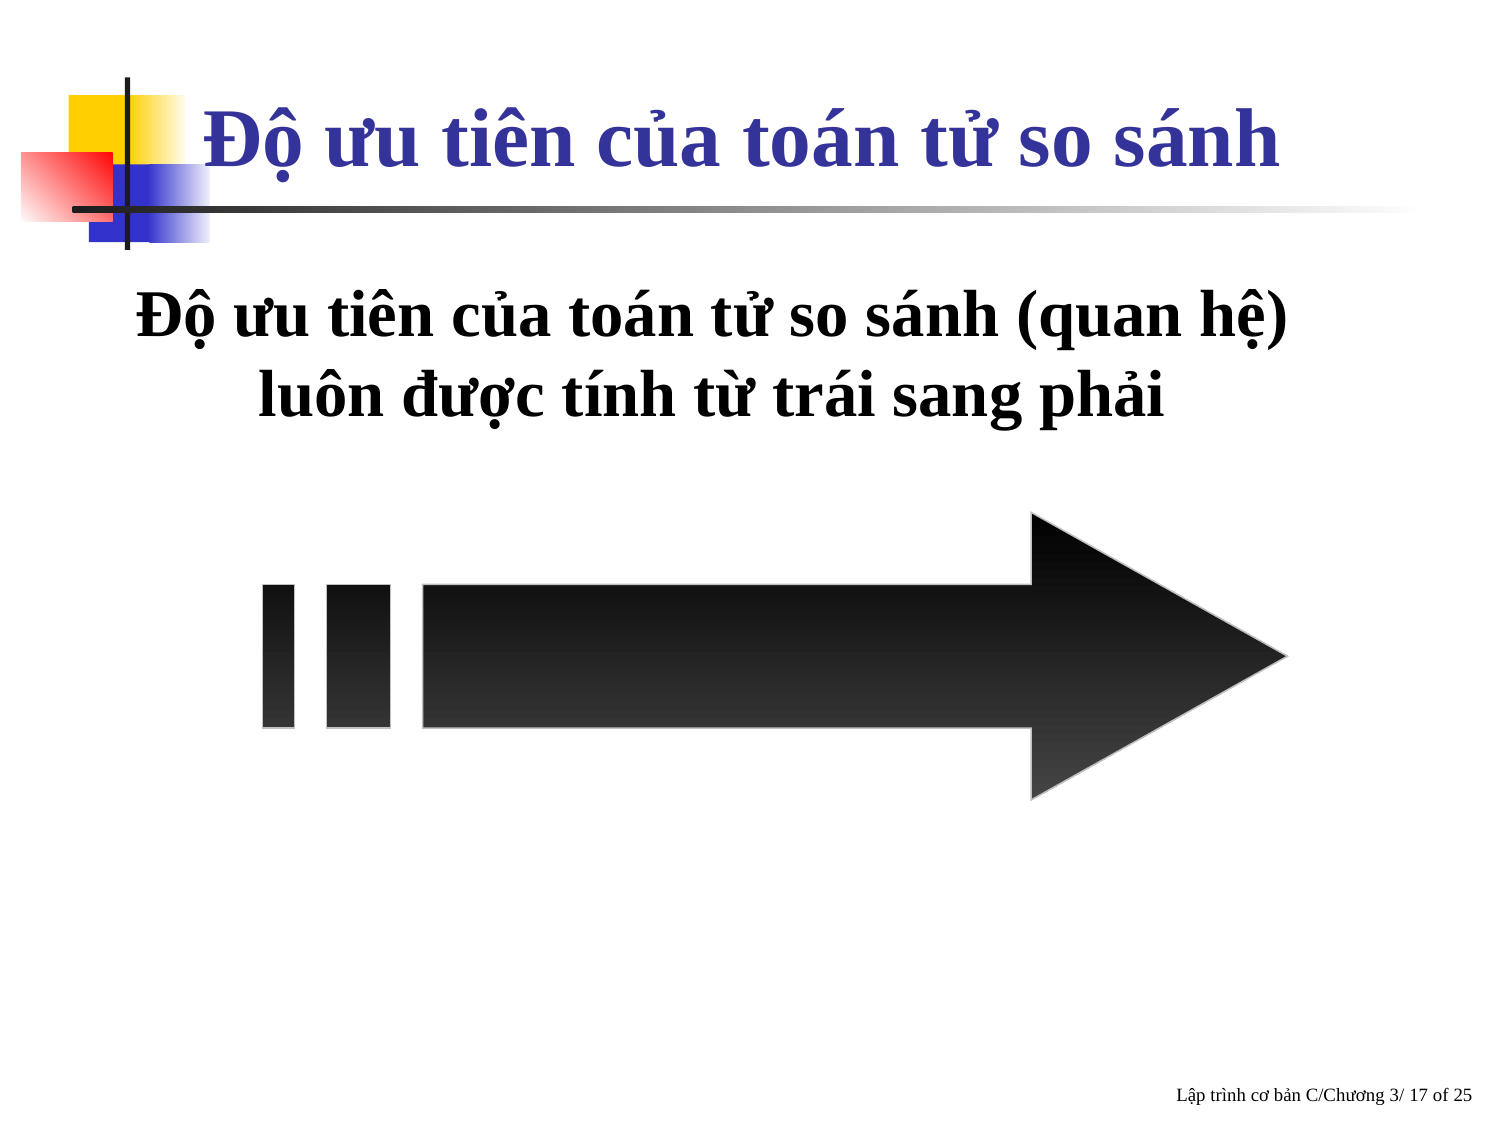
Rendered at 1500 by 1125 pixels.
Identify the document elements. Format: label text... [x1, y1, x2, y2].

text_box Độ ưu tiên của toán tử so sánh (quan hệ) luôn được tính từ trái sang phải [87, 262, 1338, 438]
text_box Độ ưu tiên của toán tử so sánh [187, 37, 1475, 190]
text_box [326, 584, 391, 729]
text_box [422, 512, 1288, 800]
footer Lập trình cơ bản C/Chương 3/ 17 of 25 [574, 1037, 1488, 1113]
text_box [262, 584, 295, 729]
